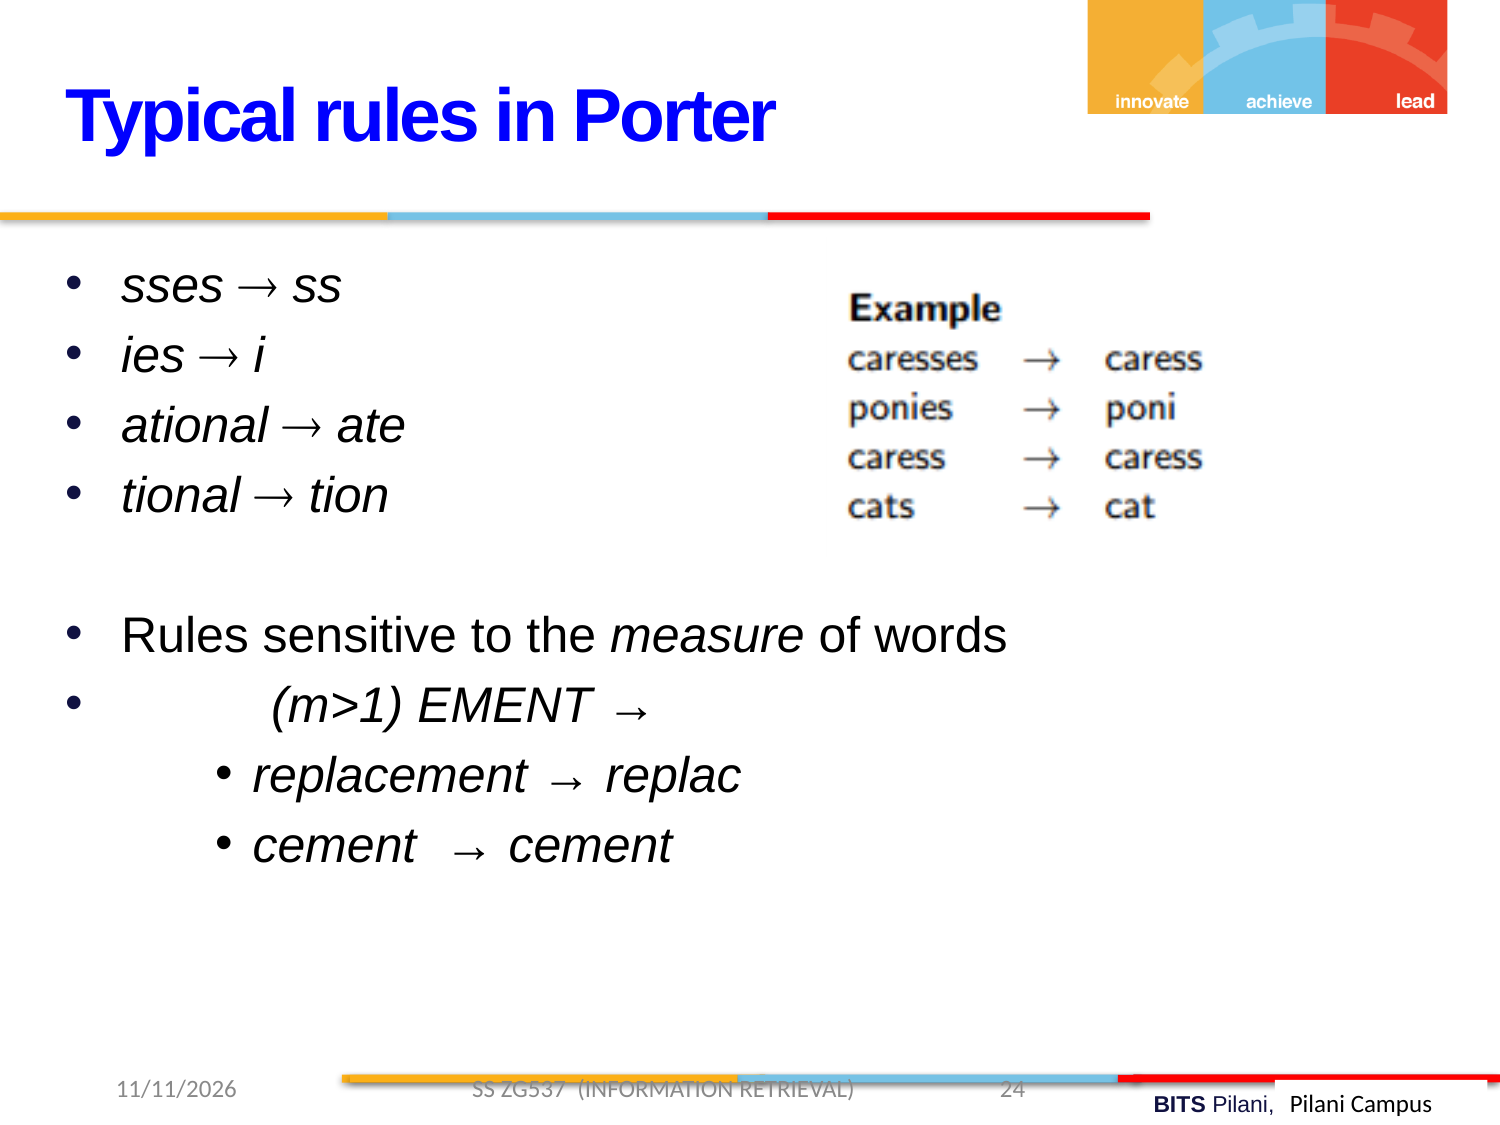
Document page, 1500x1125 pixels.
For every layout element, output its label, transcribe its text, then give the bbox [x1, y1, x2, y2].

text_box 1/26/2019 SS ZG537 (INFORMATION RETRIEVAL) 24 [100, 1072, 1089, 1125]
picture [1087, 0, 1448, 114]
list sses  ss ies  i ational  ate tional  tion Rules sensitive to the measure of words (m>1) EMENT → replacement → replac cement → cement [50, 245, 1400, 988]
text_box Pilani Campus [1274, 1079, 1488, 1125]
picture [824, 237, 1238, 558]
list Typical rules in Porter [50, 24, 1088, 213]
